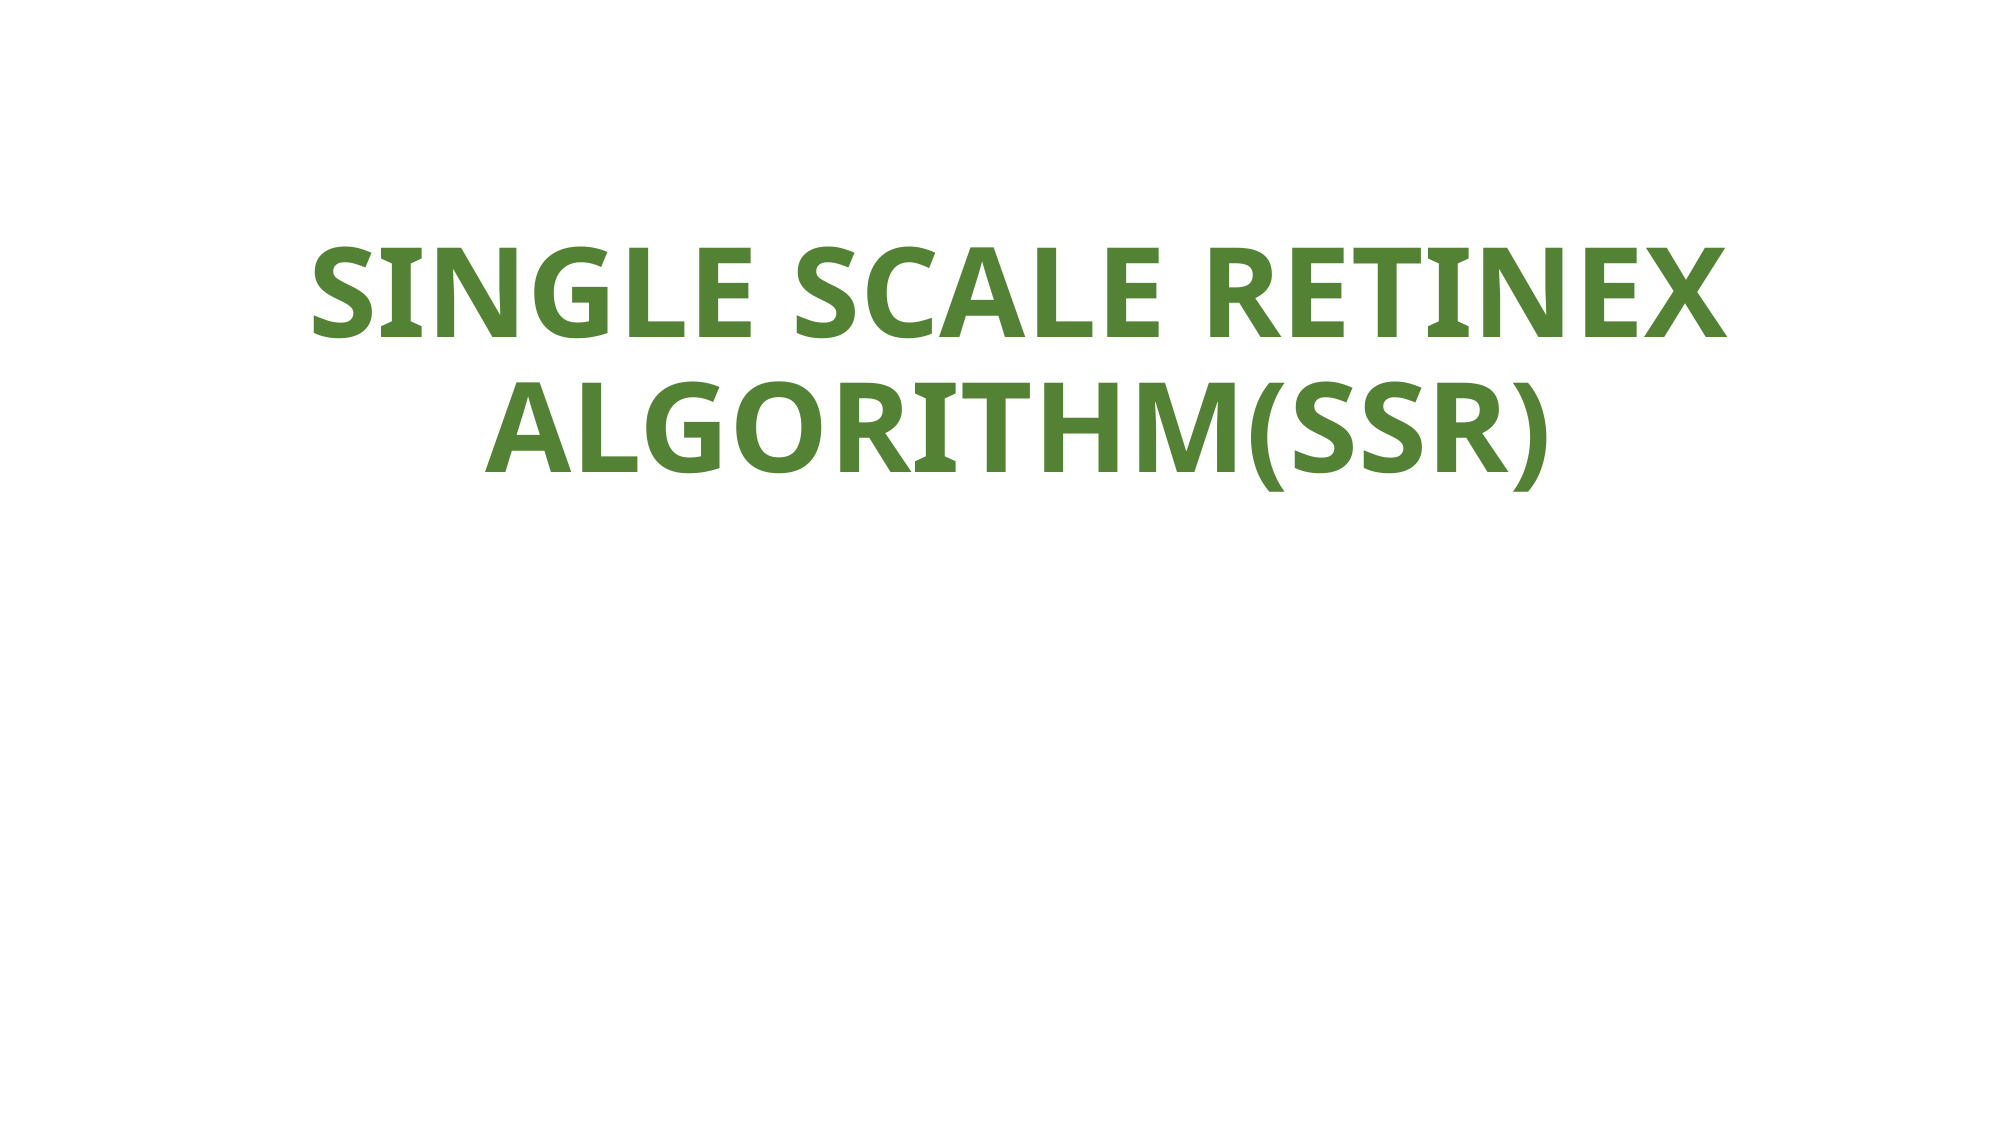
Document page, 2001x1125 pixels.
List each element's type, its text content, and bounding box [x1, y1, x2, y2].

title SINGLE SCALE RETINEX ALGORITHM(SSR) [156, 255, 1882, 474]
